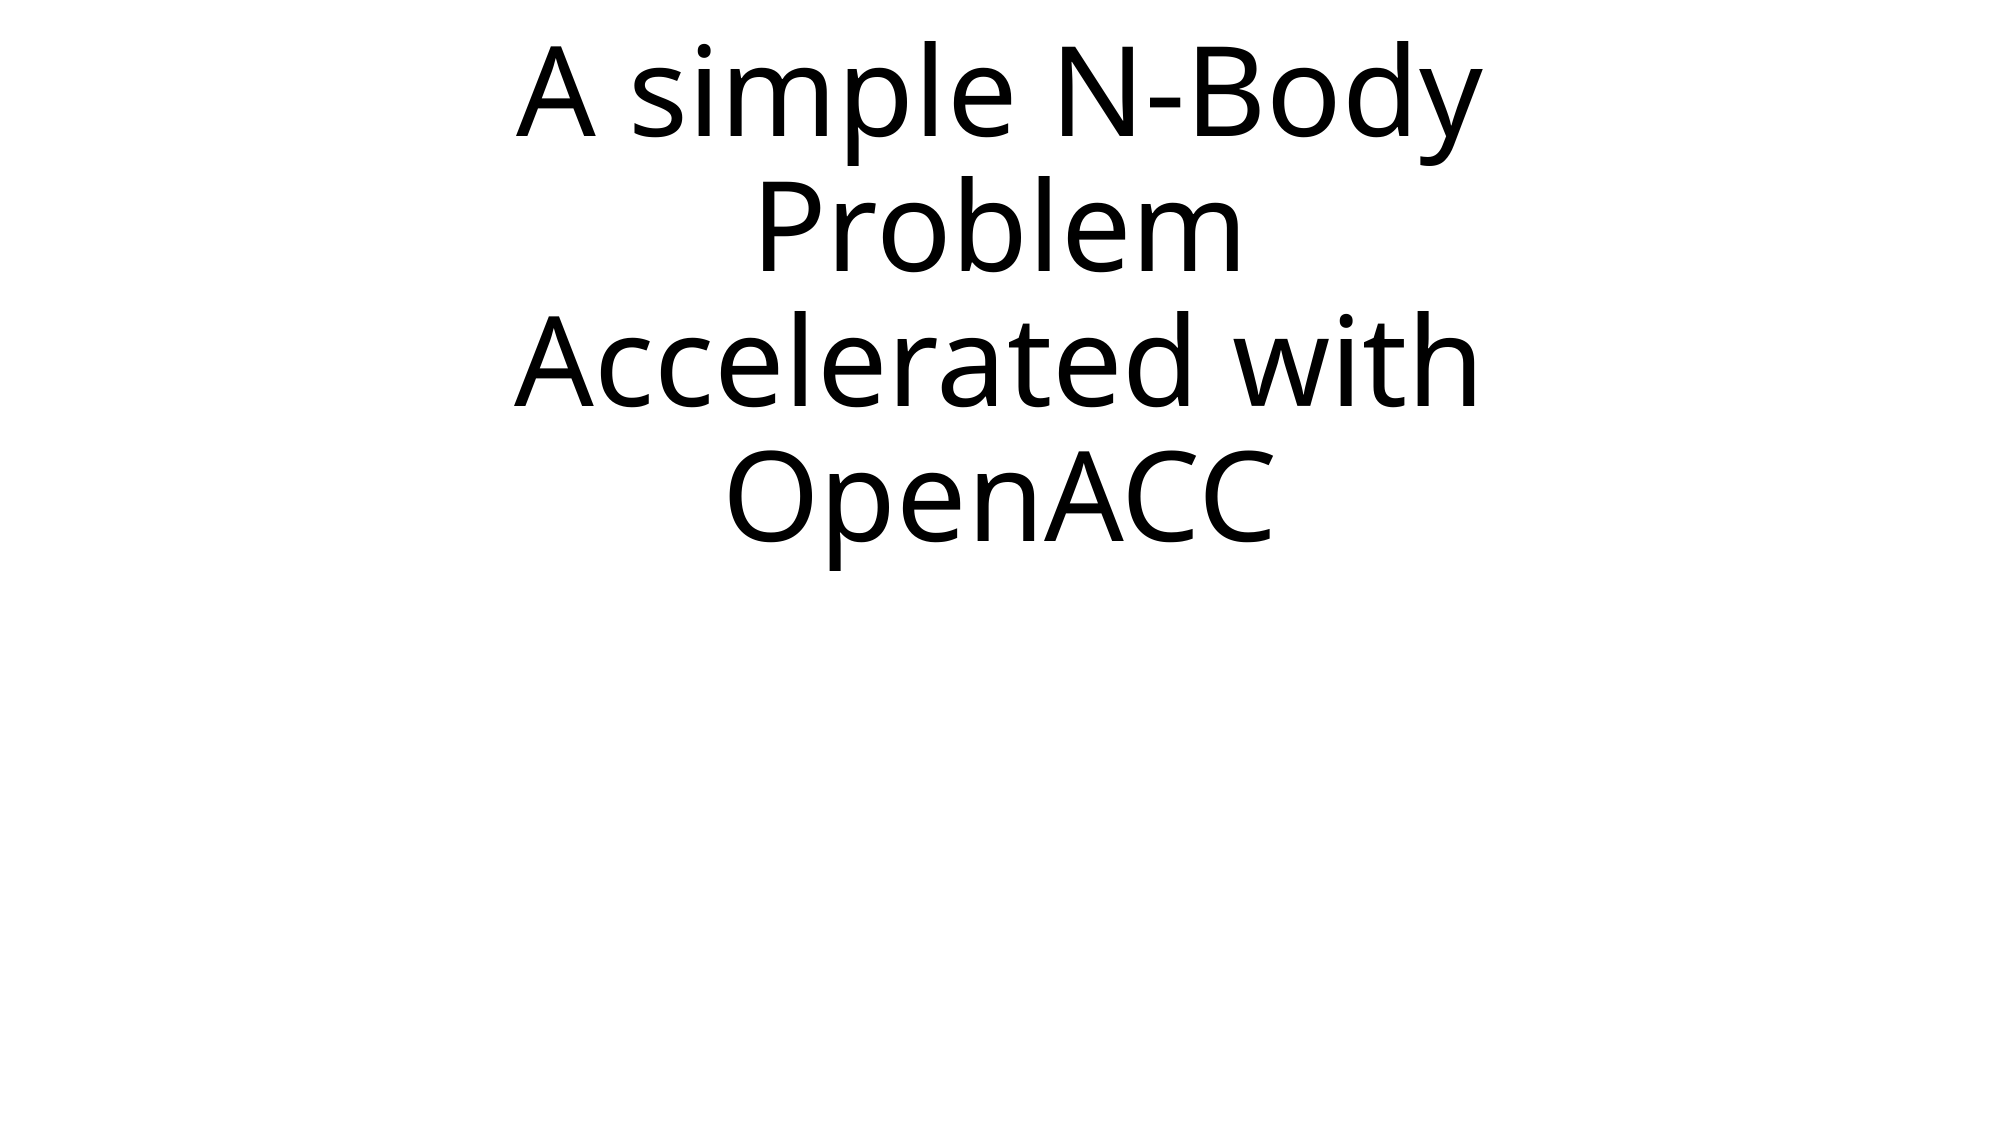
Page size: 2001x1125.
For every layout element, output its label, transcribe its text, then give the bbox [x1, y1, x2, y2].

title A simple N-Body Problem Accelerated with OpenACC [249, 184, 1750, 576]
